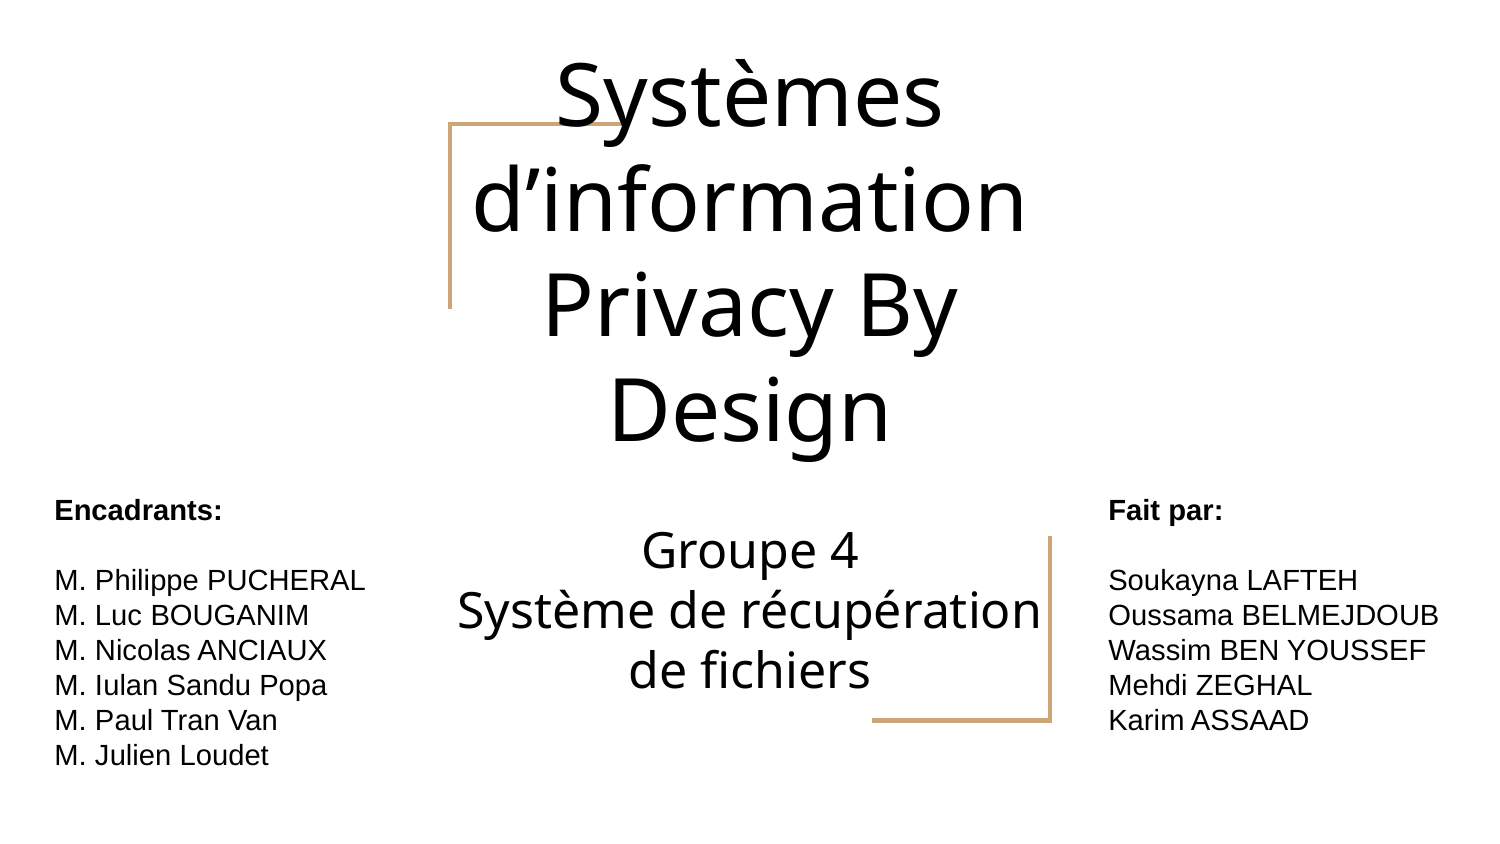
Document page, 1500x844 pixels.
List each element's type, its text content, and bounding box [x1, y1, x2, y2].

subtitle Groupe 4 Système de récupération de fichiers [406, 503, 1093, 650]
text_box Encadrants: M. Philippe PUCHERAL M. Luc BOUGANIM M. Nicolas ANCIAUX M. Iulan Sandu Popa M. Paul Tran Van M. Julien Loudet [39, 476, 382, 824]
text_box Fait par: Soukayna LAFTEH Oussama BELMEJDOUB Wassim BEN YOUSSEF Mehdi ZEGHAL Karim ASSAAD [1093, 476, 1461, 824]
title Systèmes d’information Privacy By Design [430, 127, 1070, 475]
